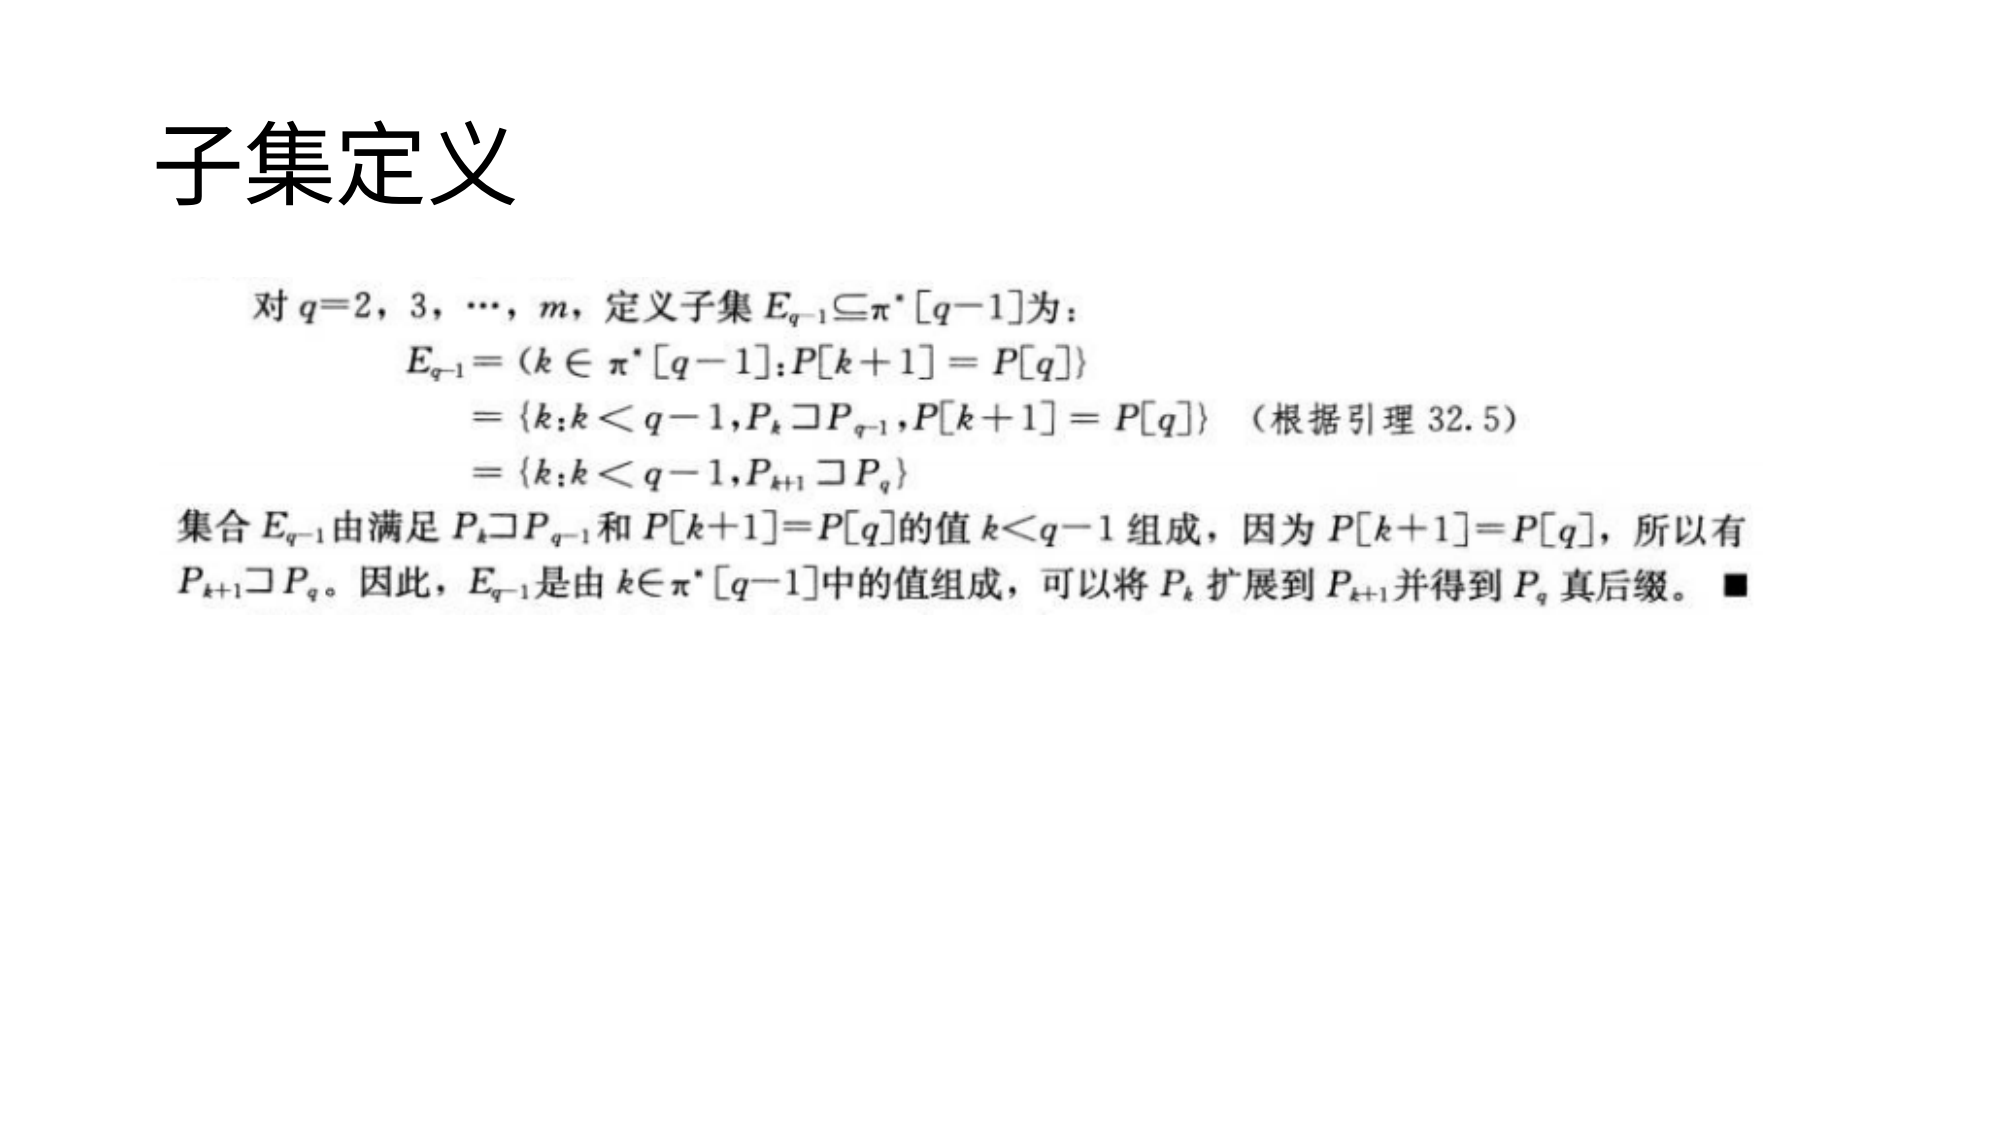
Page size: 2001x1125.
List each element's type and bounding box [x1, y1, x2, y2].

list [159, 277, 1763, 615]
